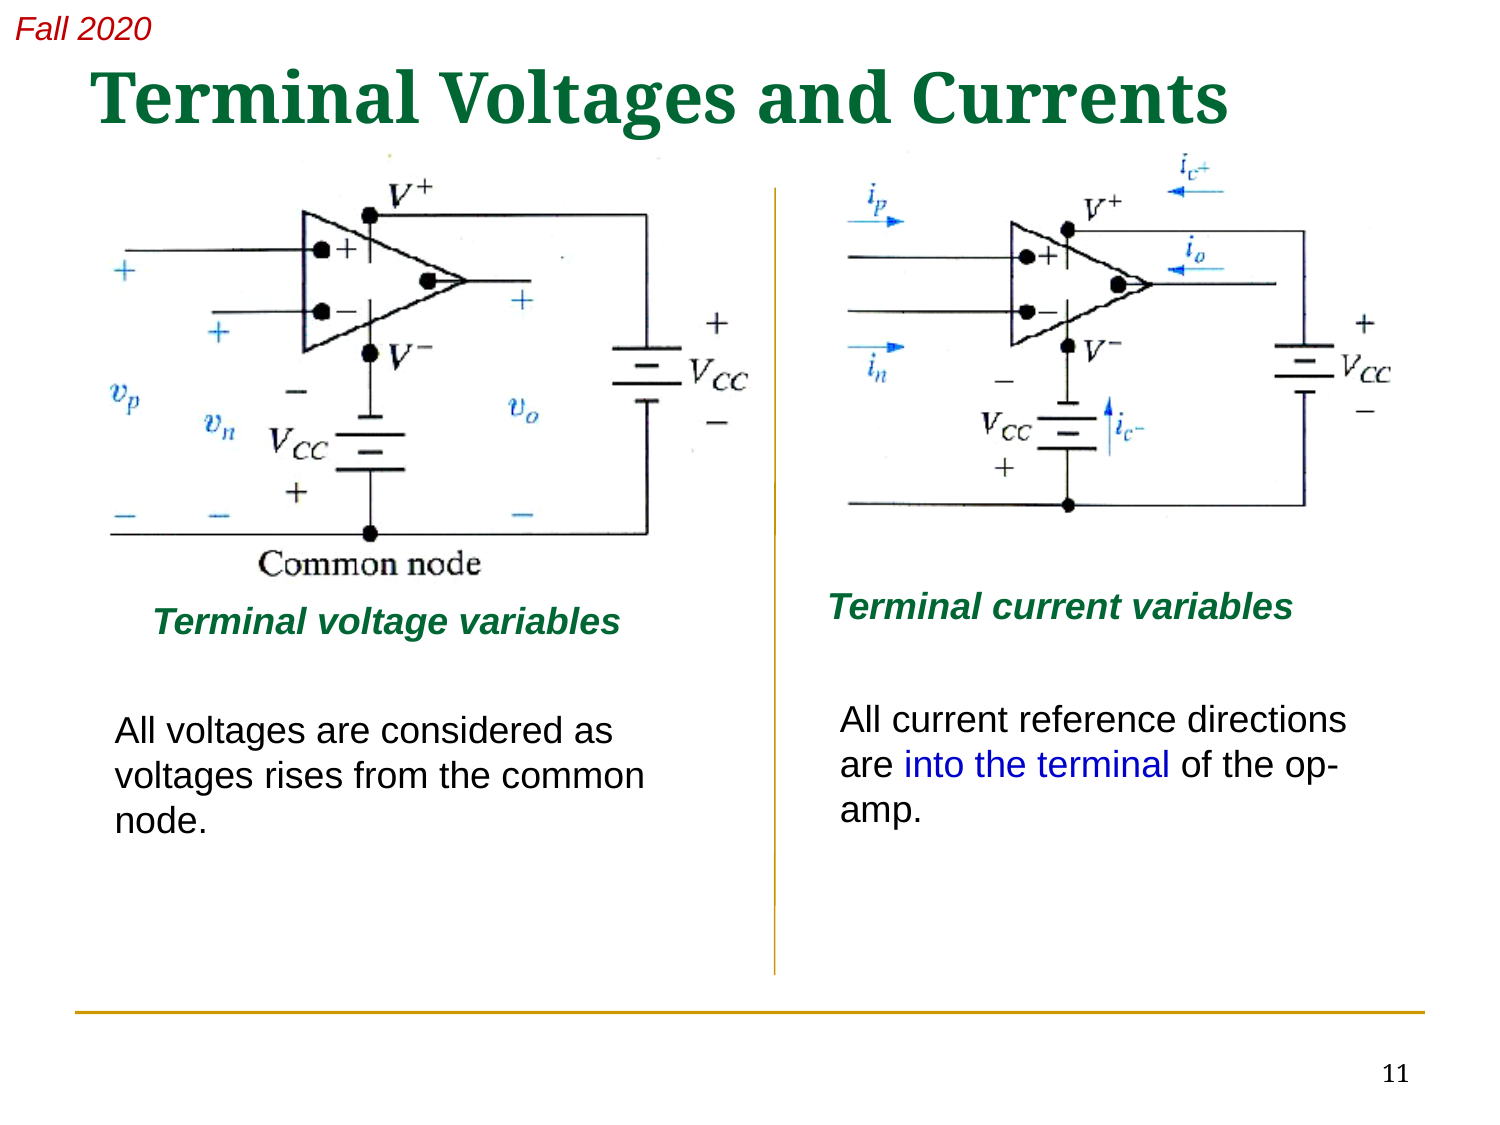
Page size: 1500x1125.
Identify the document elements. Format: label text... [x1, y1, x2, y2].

text_box Terminal current variables [812, 574, 1350, 635]
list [99, 148, 763, 601]
text_box All voltages are considered as voltages rises from the common node. [99, 698, 700, 849]
title Terminal Voltages and Currents [75, 45, 1425, 233]
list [837, 149, 1398, 524]
text_box All current reference directions are into the terminal of the op-amp. [824, 687, 1425, 838]
slide_number 11 [1074, 1023, 1426, 1100]
text_box Terminal voltage variables [137, 608, 675, 650]
